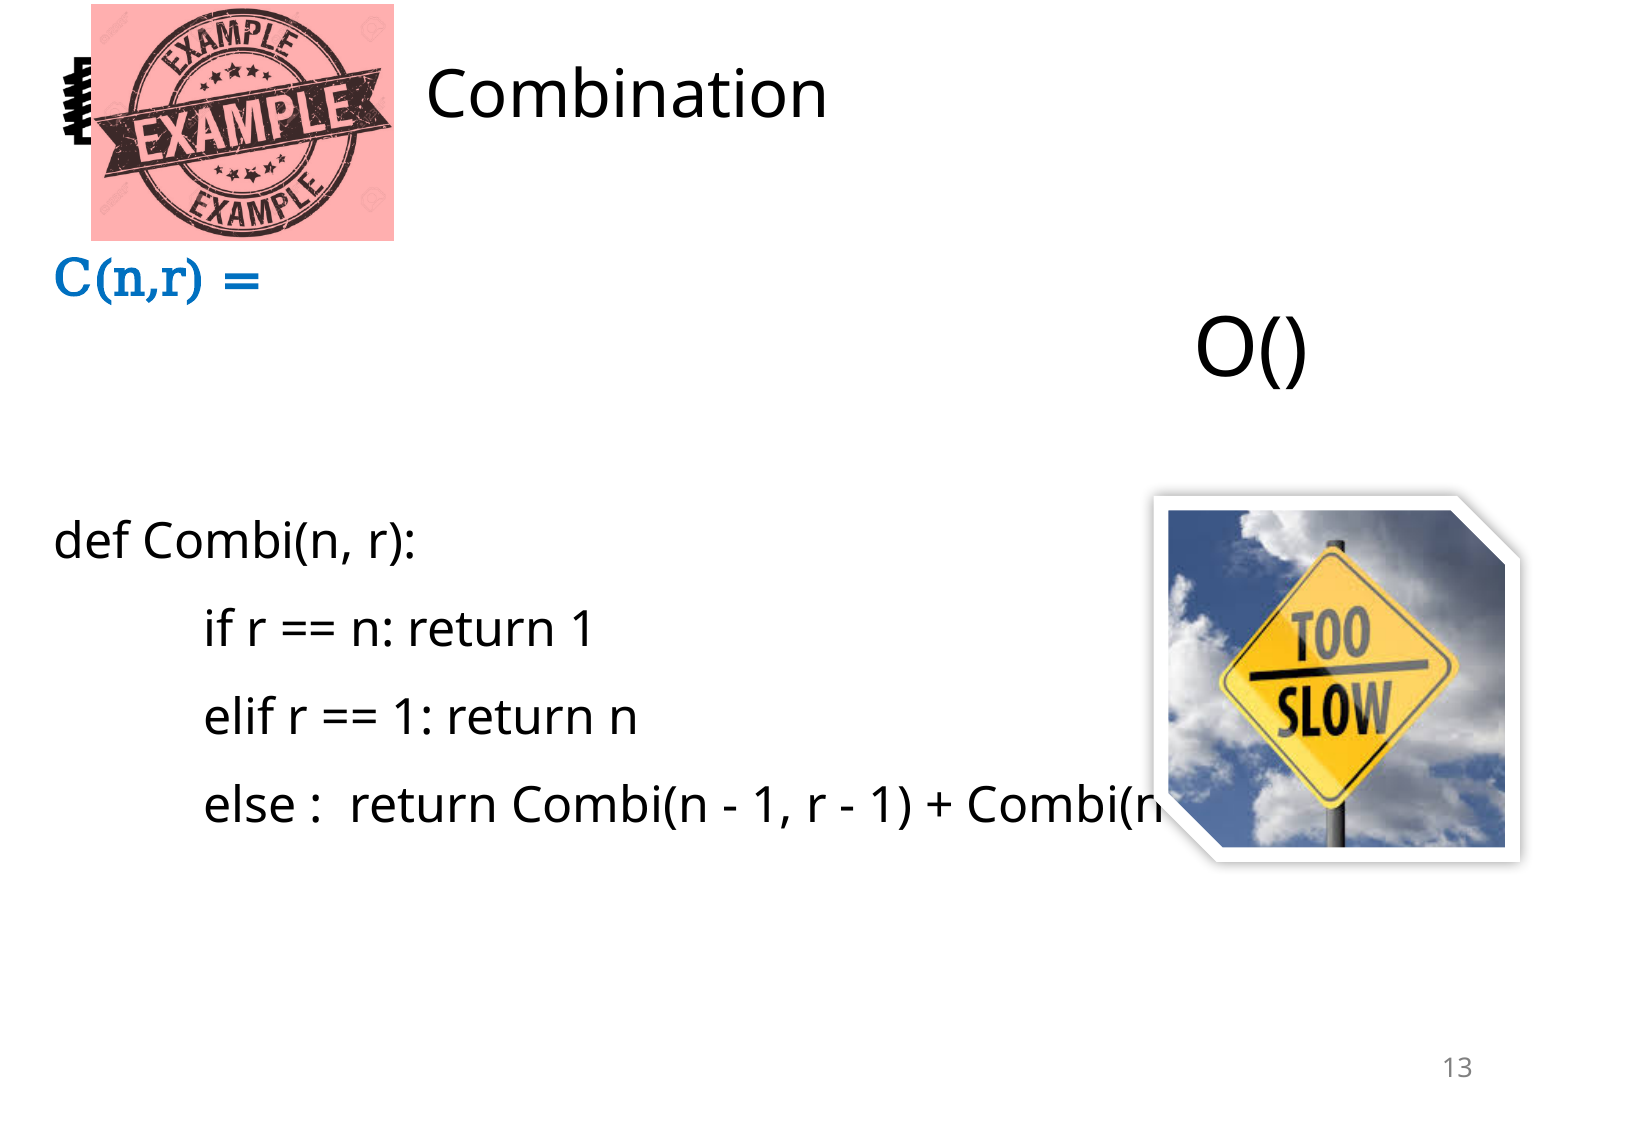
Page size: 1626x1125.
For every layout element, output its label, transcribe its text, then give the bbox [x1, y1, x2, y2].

title Combination [410, 43, 1423, 196]
picture [1160, 502, 1513, 855]
slide_number 13 [1137, 1042, 1488, 1103]
picture [60, 4, 394, 242]
